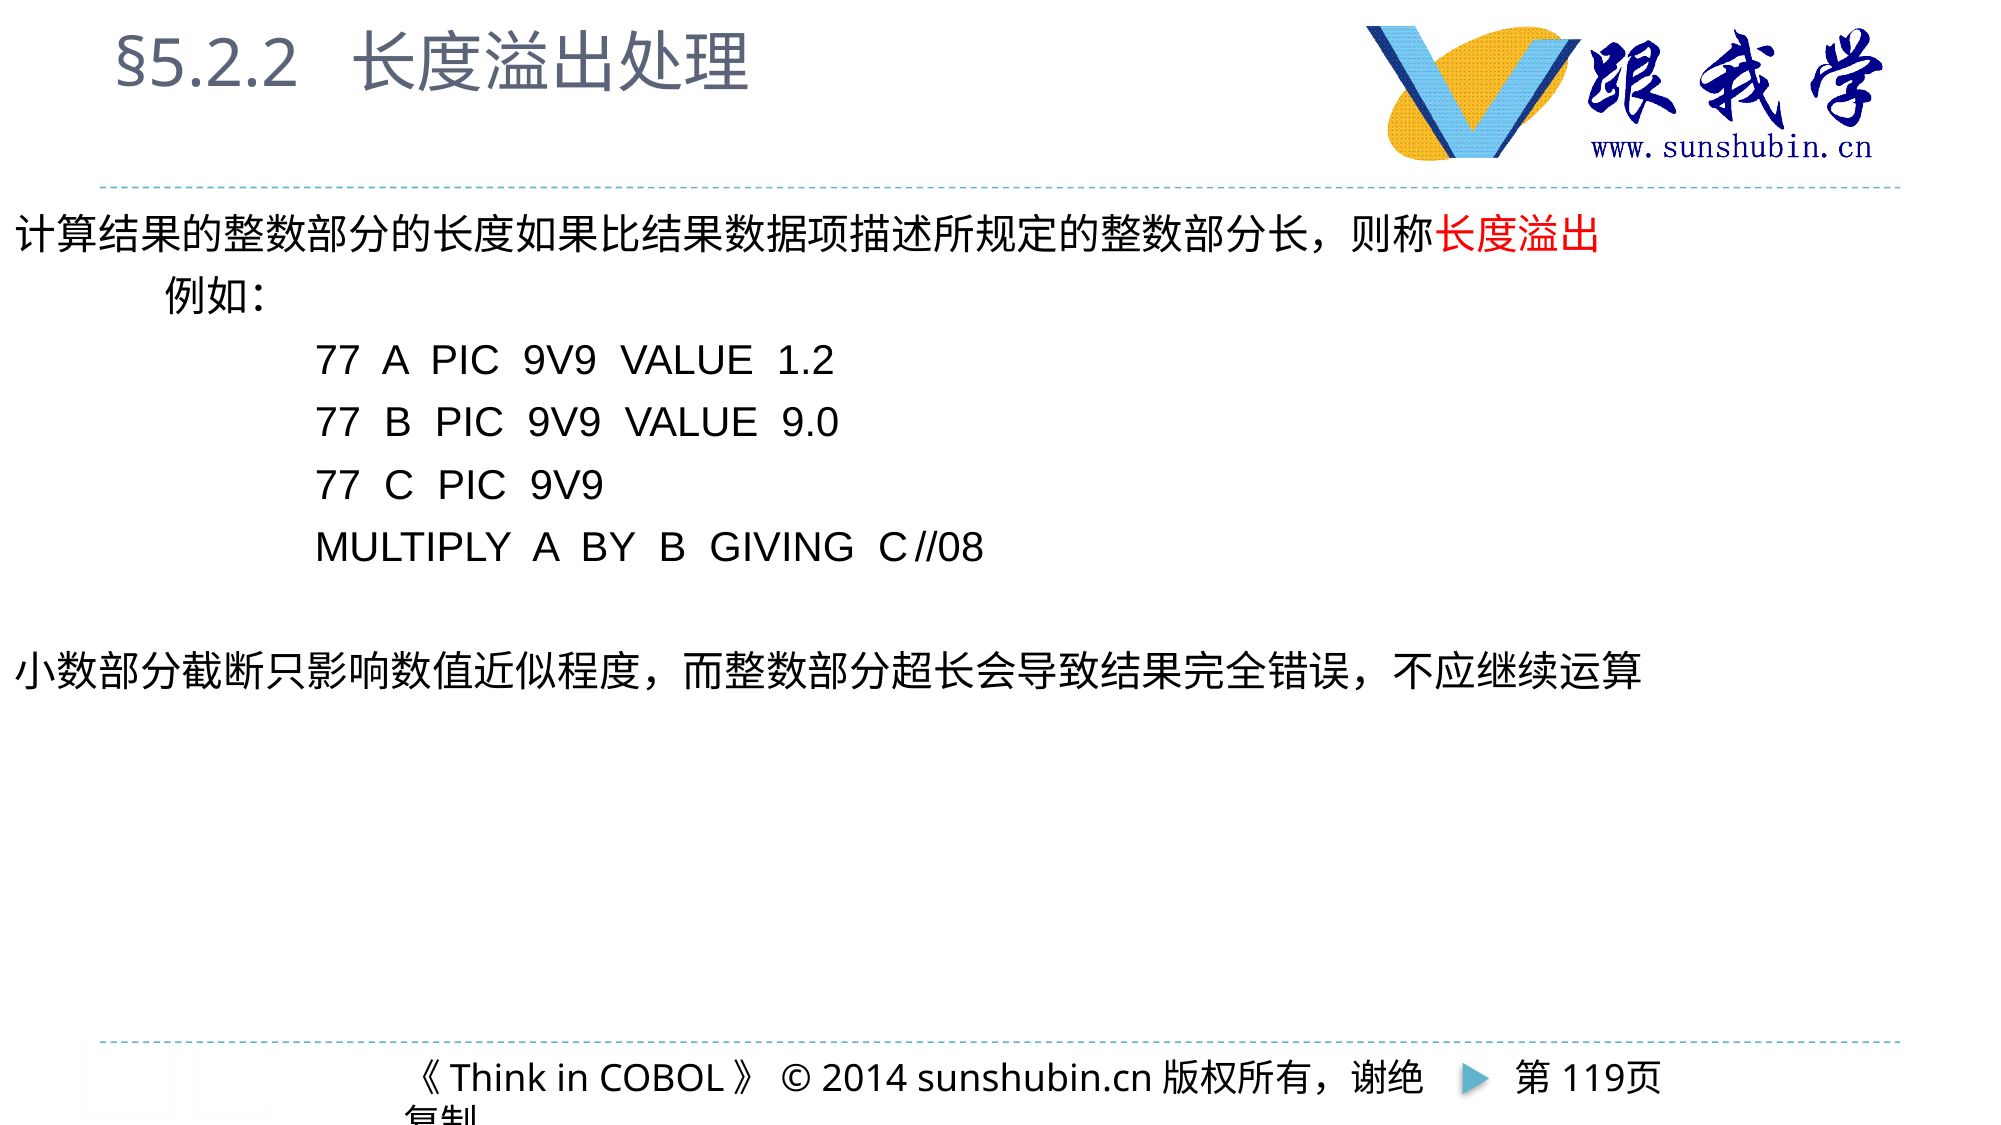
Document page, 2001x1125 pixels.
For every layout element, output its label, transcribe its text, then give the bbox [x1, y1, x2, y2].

list 计算结果的整数部分的长度如果比结果数据项描述所规定的整数部分长，则称长度溢出 例如： 77 A PIC 9V9 VALUE 1.2 77 B PIC 9V9 VALUE 9.0 77 C PIC 9V9 MULTIPLY A BY B GIVING C //08 小数部分截断只影响数值近似程度，而整数部分超长会导致结果完全错误，不应继续运算 [0, 200, 1800, 1006]
picture [1348, 4, 1905, 181]
title §5.2.2 长度溢出处理 [99, 12, 1300, 109]
